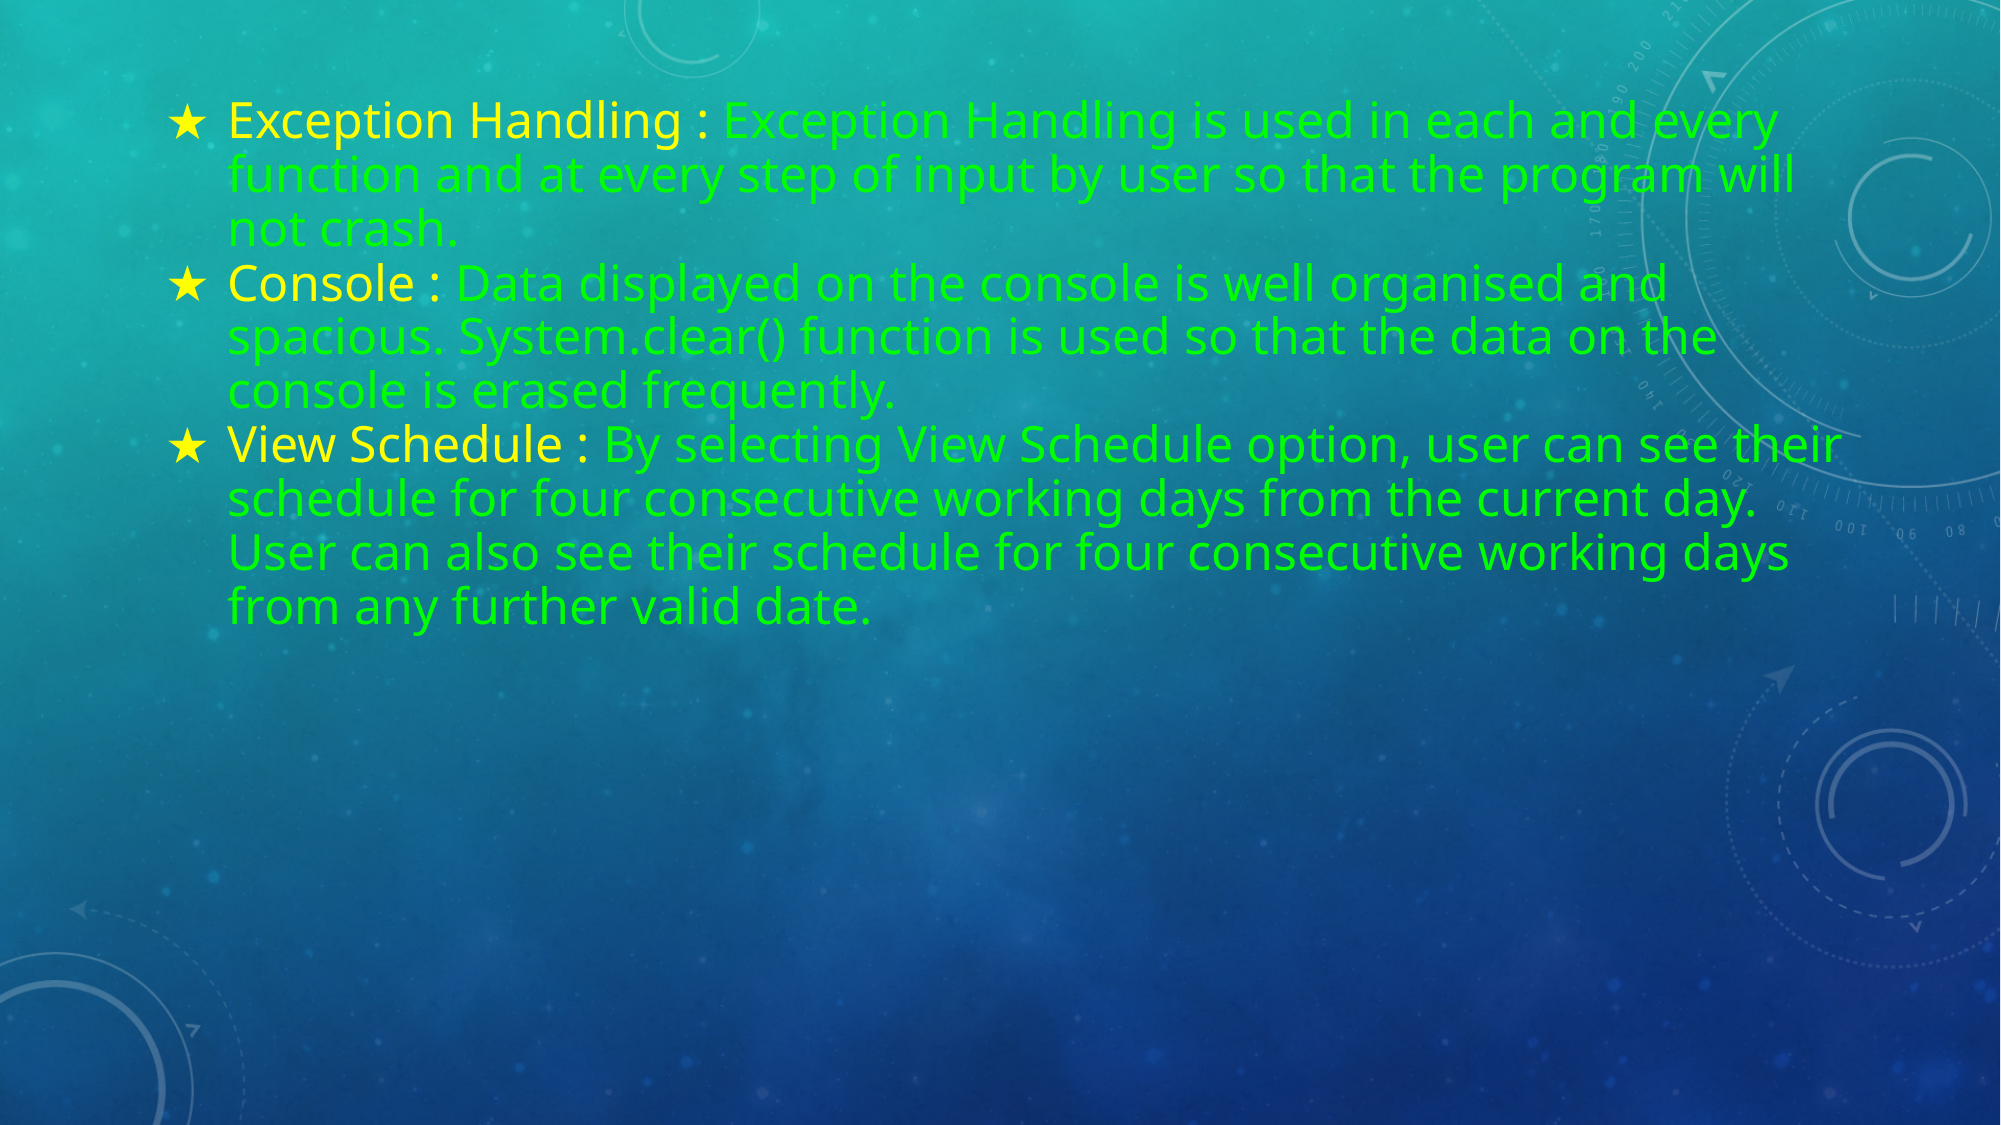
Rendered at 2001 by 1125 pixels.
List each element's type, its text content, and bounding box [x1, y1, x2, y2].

list Exception Handling : Exception Handling is used in each and every function and at every step of input by user so that the program will not crash. Console : Data displayed on the console is well organised and spacious. System.clear() function is used so that the data on the console is erased frequently. View Schedule : By selecting View Schedule option, user can see their schedule for four consecutive working days from the current day. User can also see their schedule for four consecutive working days from any further valid date. [137, 88, 1863, 1014]
picture [0, 0, 2001, 1125]
